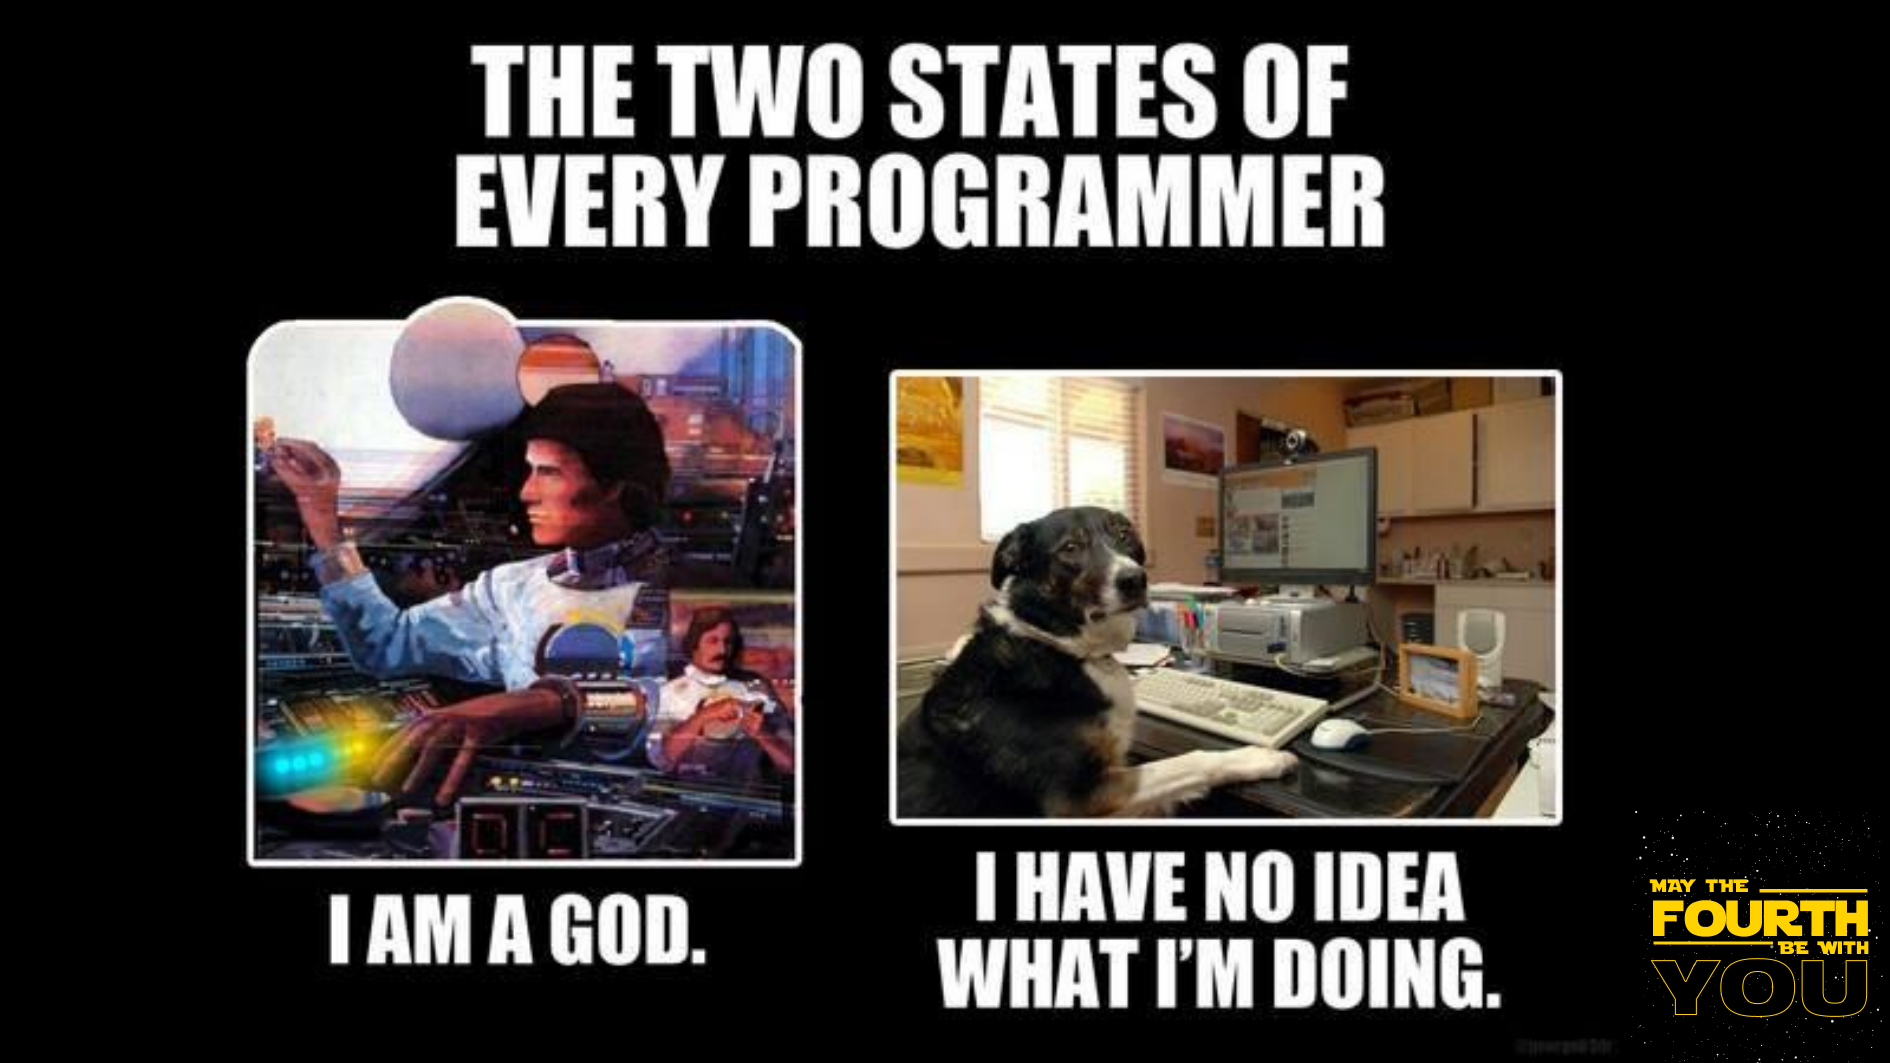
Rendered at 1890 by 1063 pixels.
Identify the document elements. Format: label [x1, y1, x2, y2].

picture [1631, 811, 1883, 1063]
picture [202, 0, 1621, 1063]
